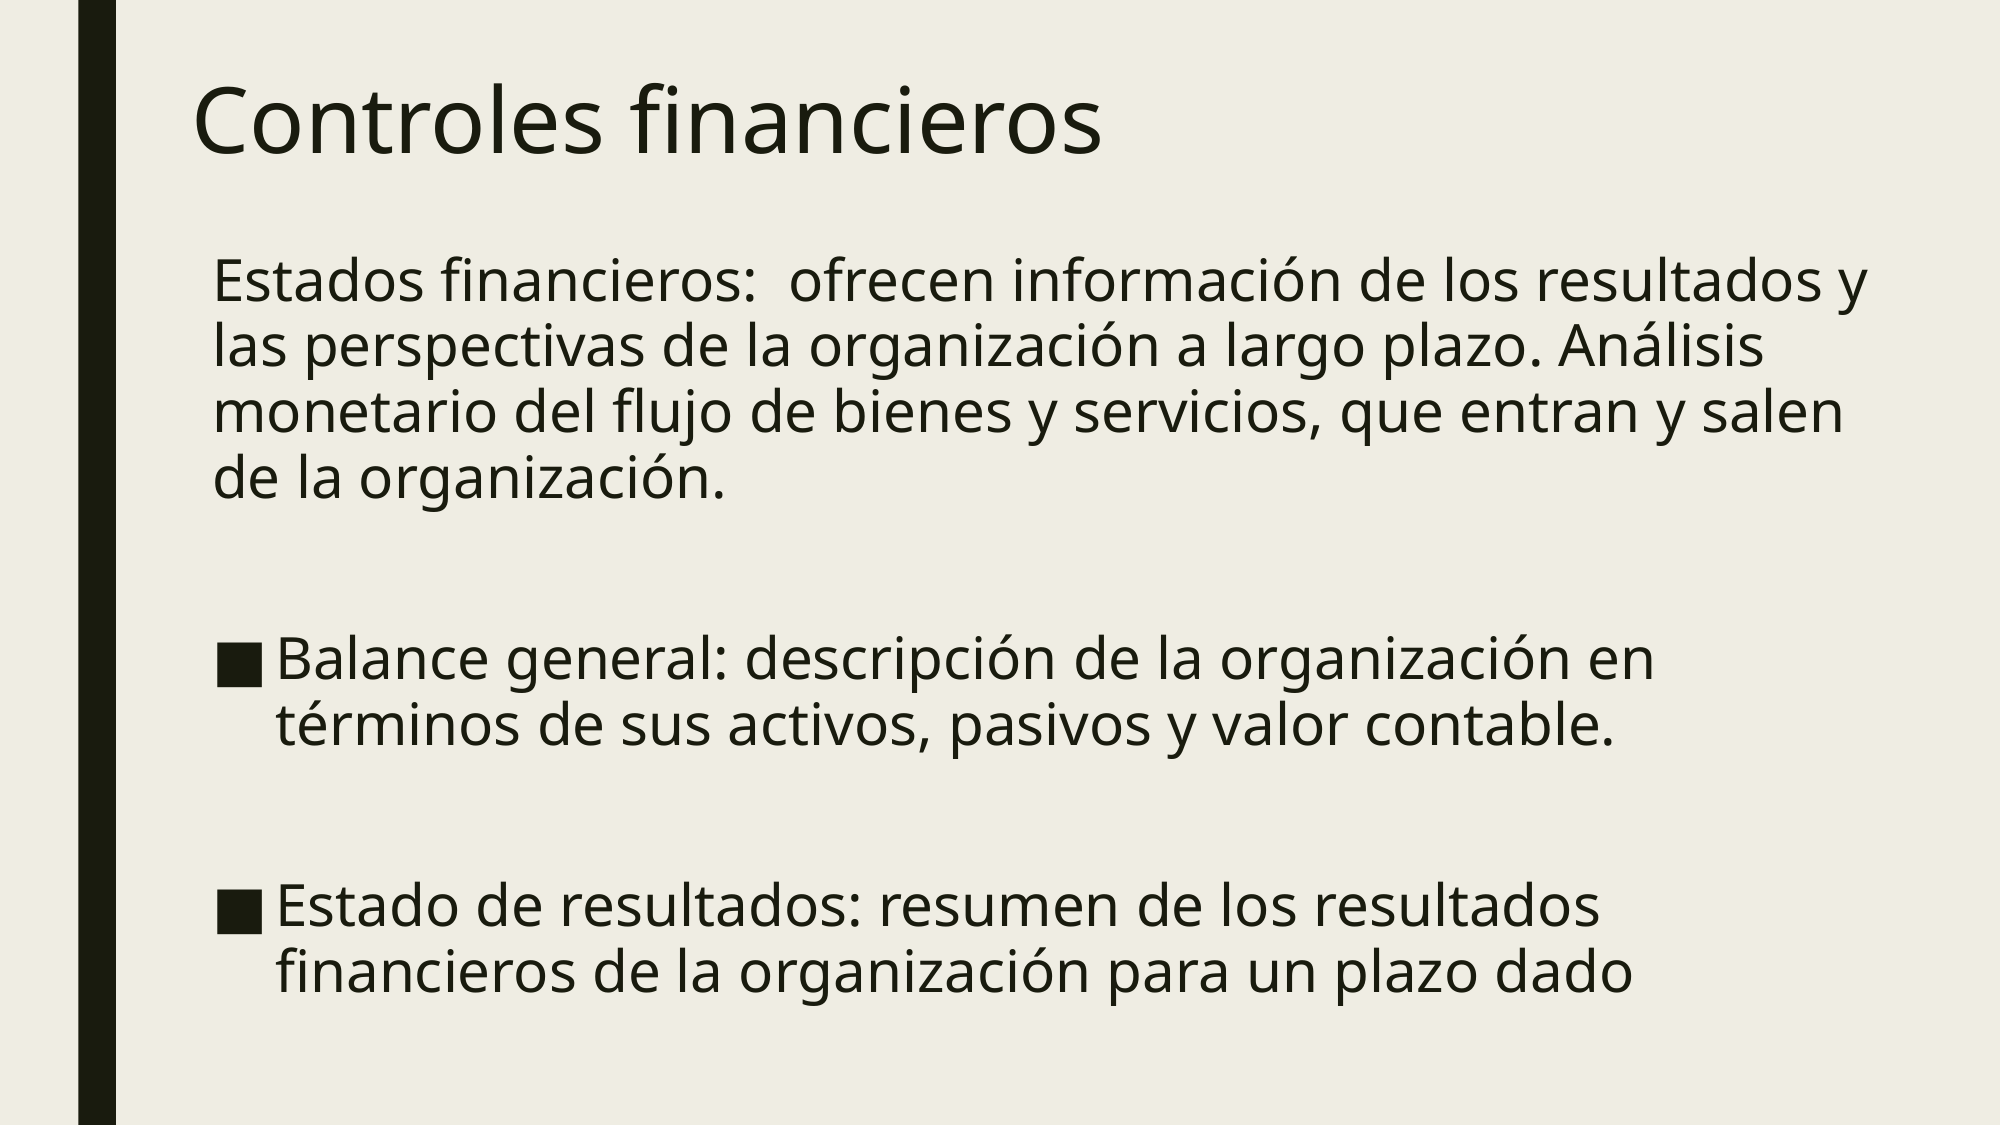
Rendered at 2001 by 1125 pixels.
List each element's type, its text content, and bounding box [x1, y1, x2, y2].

list Estados financieros: ofrecen información de los resultados y las perspectivas de la organización a largo plazo. Análisis monetario del flujo de bienes y servicios, que entran y salen de la organización. Balance general: descripción de la organización en términos de sus activos, pasivos y valor contable. Estado de resultados: resumen de los resultados financieros de la organización para un plazo dado [197, 241, 1890, 1027]
title Controles financieros [176, 68, 1902, 201]
